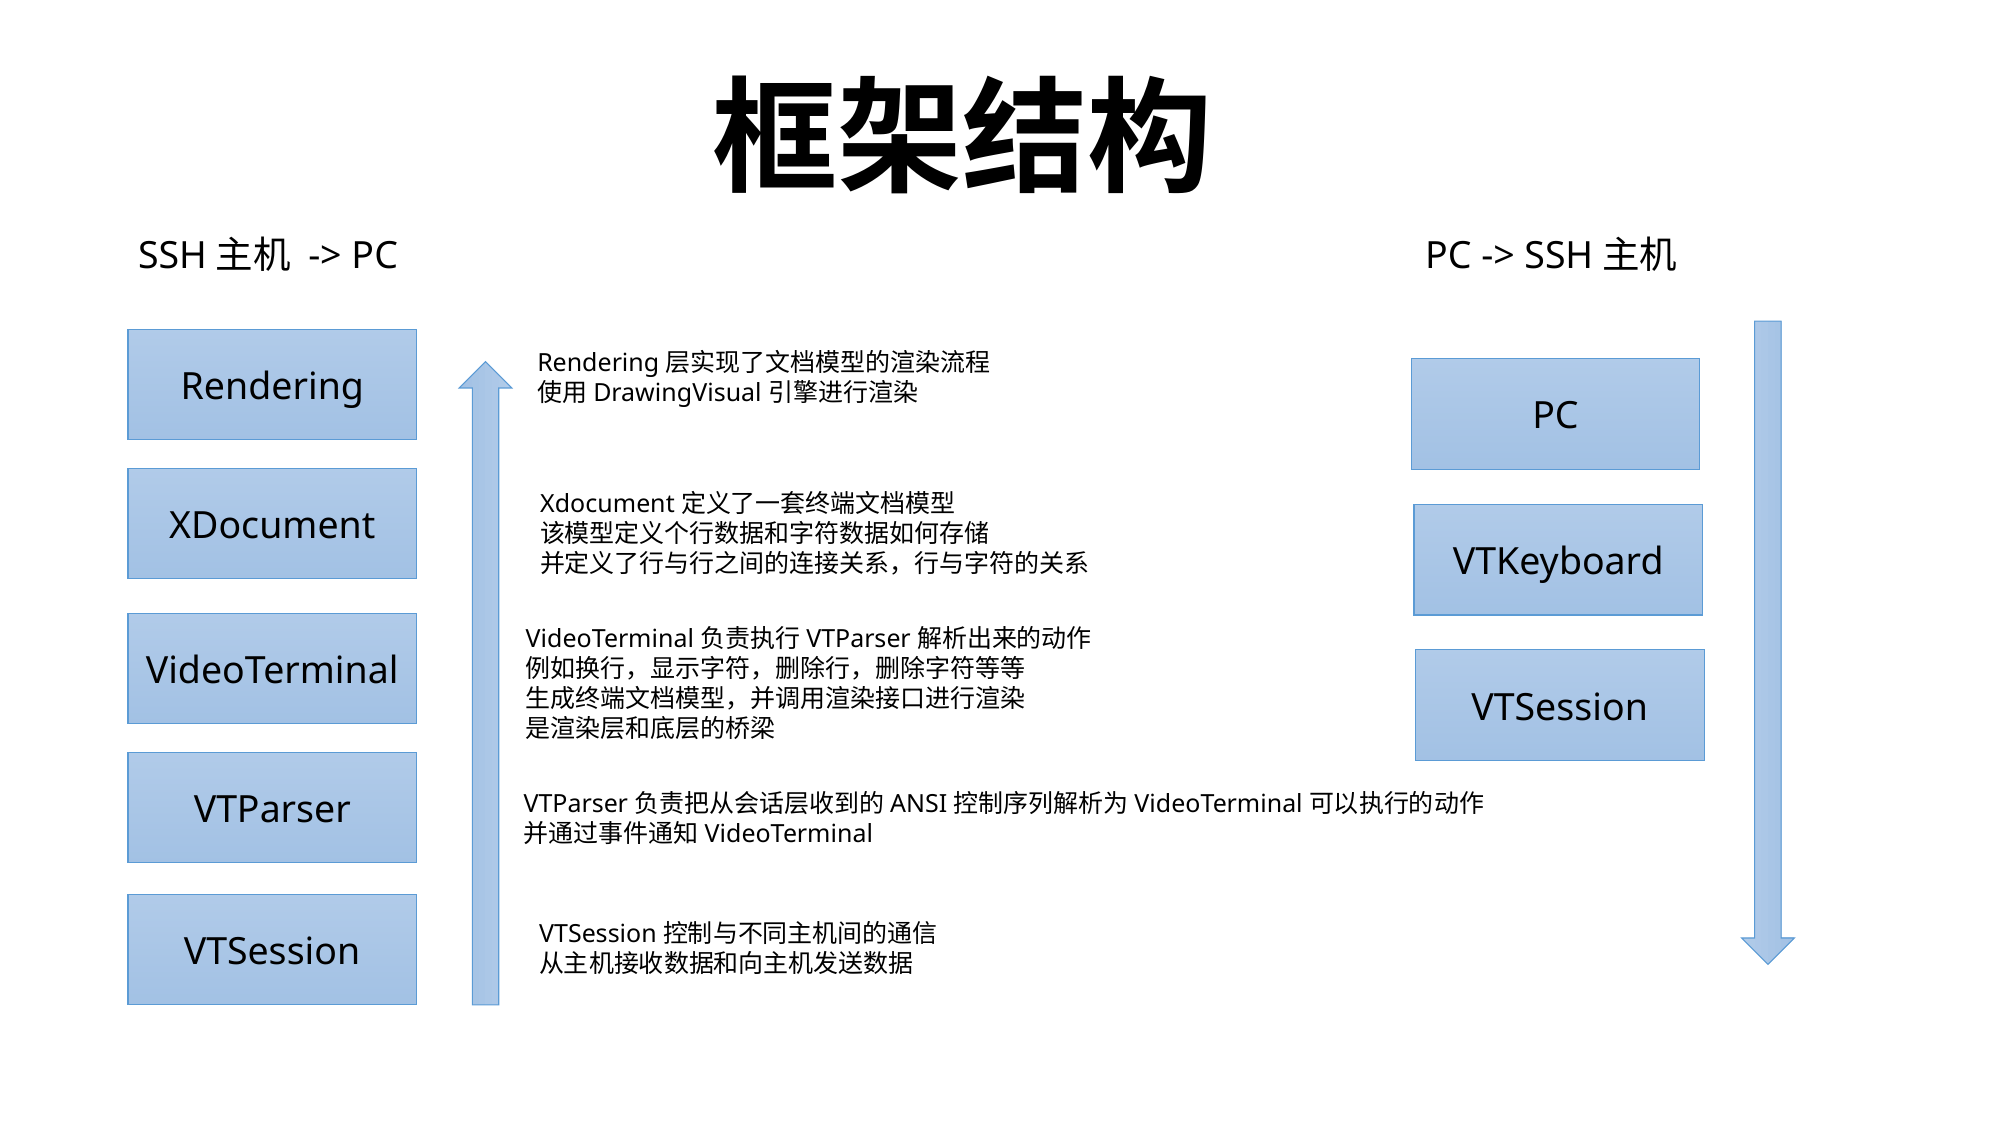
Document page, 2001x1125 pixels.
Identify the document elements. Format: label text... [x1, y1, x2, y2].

text_box Xdocument定义了一套终端文档模型 该模型定义个行数据和字符数据如何存储 并定义了行与行之间的连接关系，行与字符的关系 [525, 480, 1105, 586]
text_box VTParser负责把从会话层收到的ANSI控制序列解析为VideoTerminal可以执行的动作 并通过事件通知VideoTerminal [508, 780, 1499, 855]
text_box VTParser [127, 752, 417, 863]
text_box VTSession控制与不同主机间的通信 从主机接收数据和向主机发送数据 [524, 909, 953, 985]
text_box Rendering [127, 329, 417, 440]
text_box SSH主机 -> PC [123, 223, 413, 284]
text_box VTSession [127, 894, 417, 1005]
text_box [1740, 320, 1796, 966]
text_box PC [1411, 358, 1700, 470]
text_box VTKeyboard [1413, 504, 1703, 616]
text_box VideoTerminal [127, 613, 417, 724]
text_box XDocument [127, 468, 417, 579]
text_box PC -> SSH主机 [1410, 223, 1693, 284]
text_box Rendering层实现了文档模型的渲染流程 使用DrawingVisual引擎进行渲染 [522, 339, 1006, 414]
text_box 框架结构 [100, 0, 1826, 218]
text_box VTSession [1415, 649, 1705, 761]
text_box [457, 360, 514, 1006]
text_box VideoTerminal负责执行VTParser解析出来的动作 例如换行，显示字符，删除行，删除字符等等 生成终端文档模型，并调用渲染接口进行渲染 是渲染层和底层的桥梁 [510, 615, 1107, 750]
